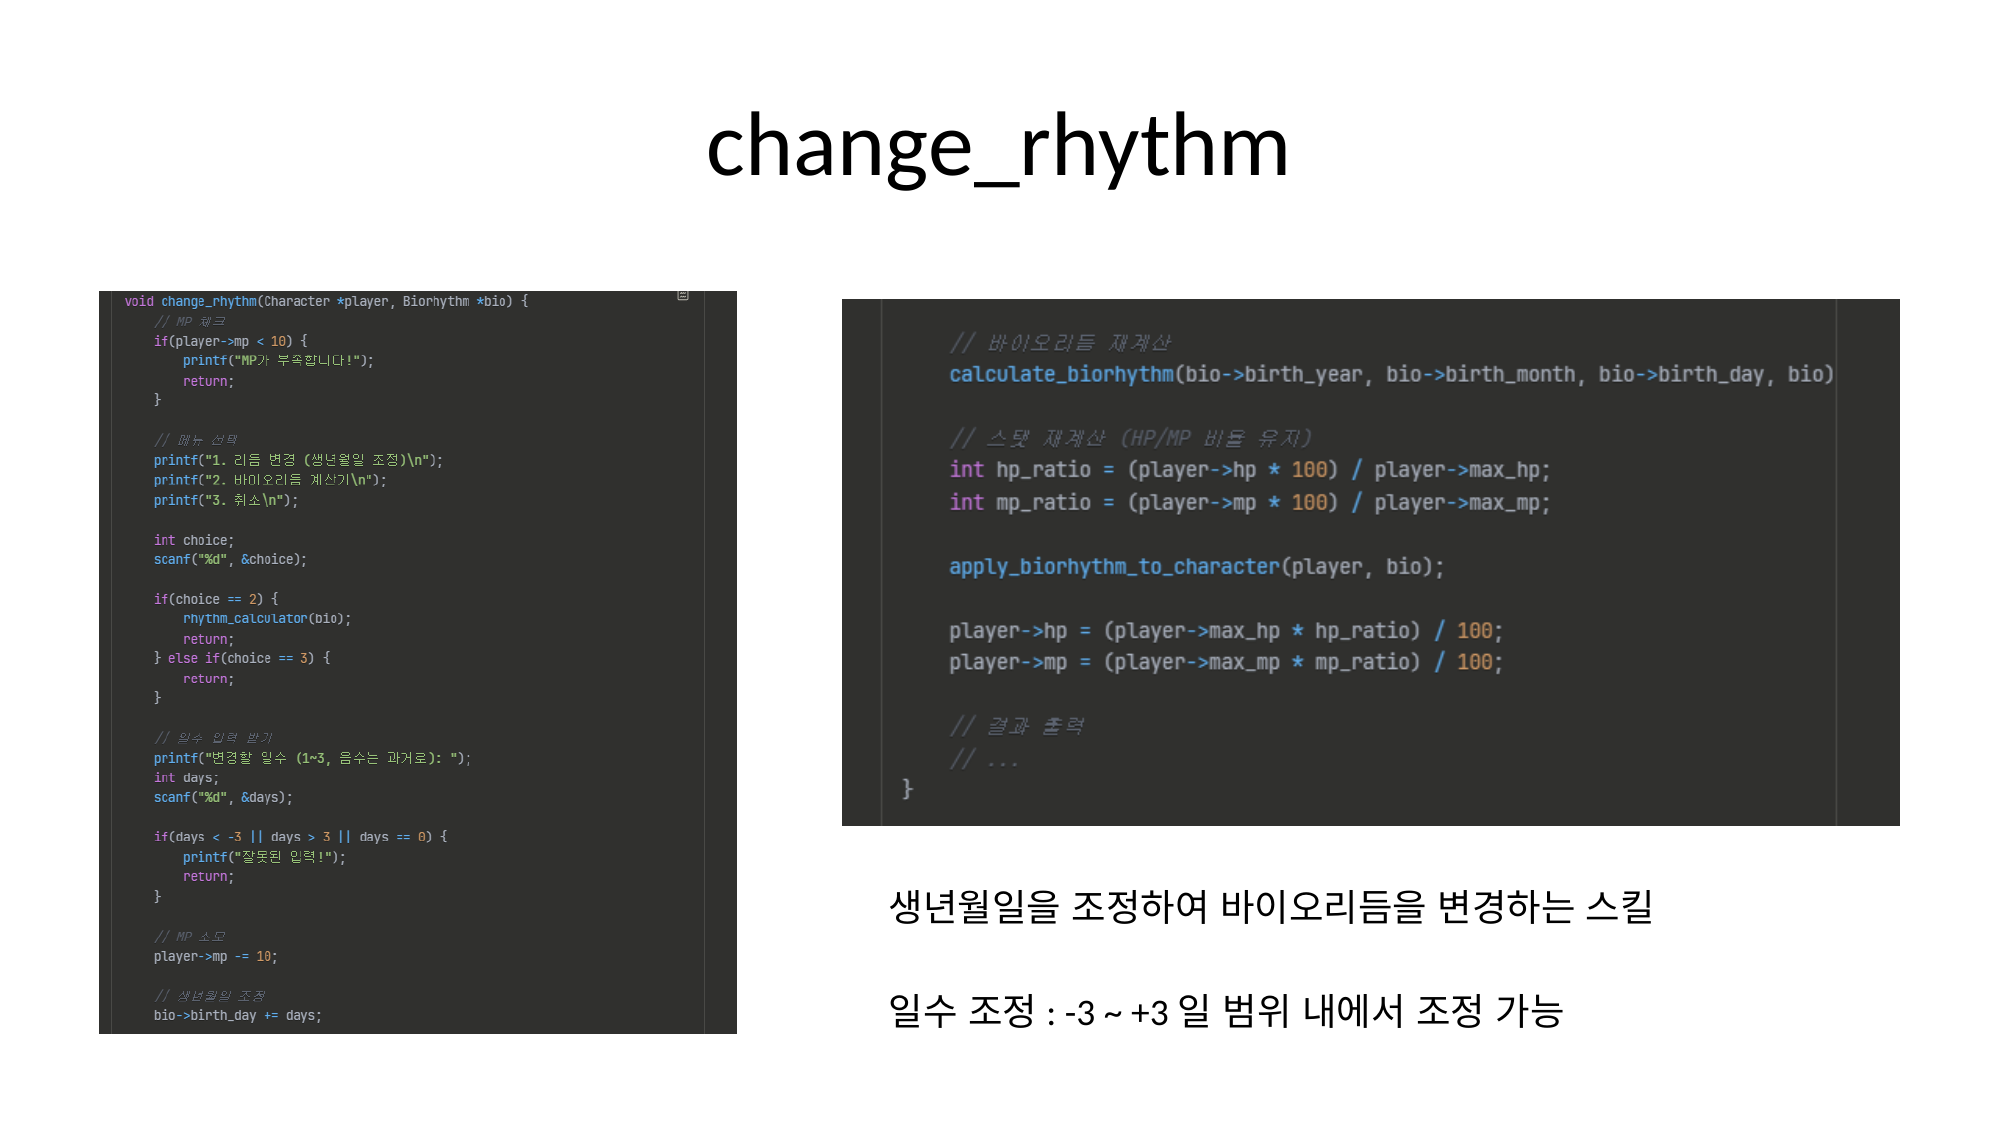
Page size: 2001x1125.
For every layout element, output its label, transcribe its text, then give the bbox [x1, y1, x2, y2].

picture [841, 298, 1901, 827]
text_box 생년월일을 조정하여 바이오리듬을 변경하는 스킬 [874, 876, 1820, 936]
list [99, 291, 738, 1035]
text_box 일수 조정: -3 ~ +3일 범위 내에서 조정 가능 [874, 935, 1703, 1041]
title change_rhythm [99, 45, 1900, 233]
